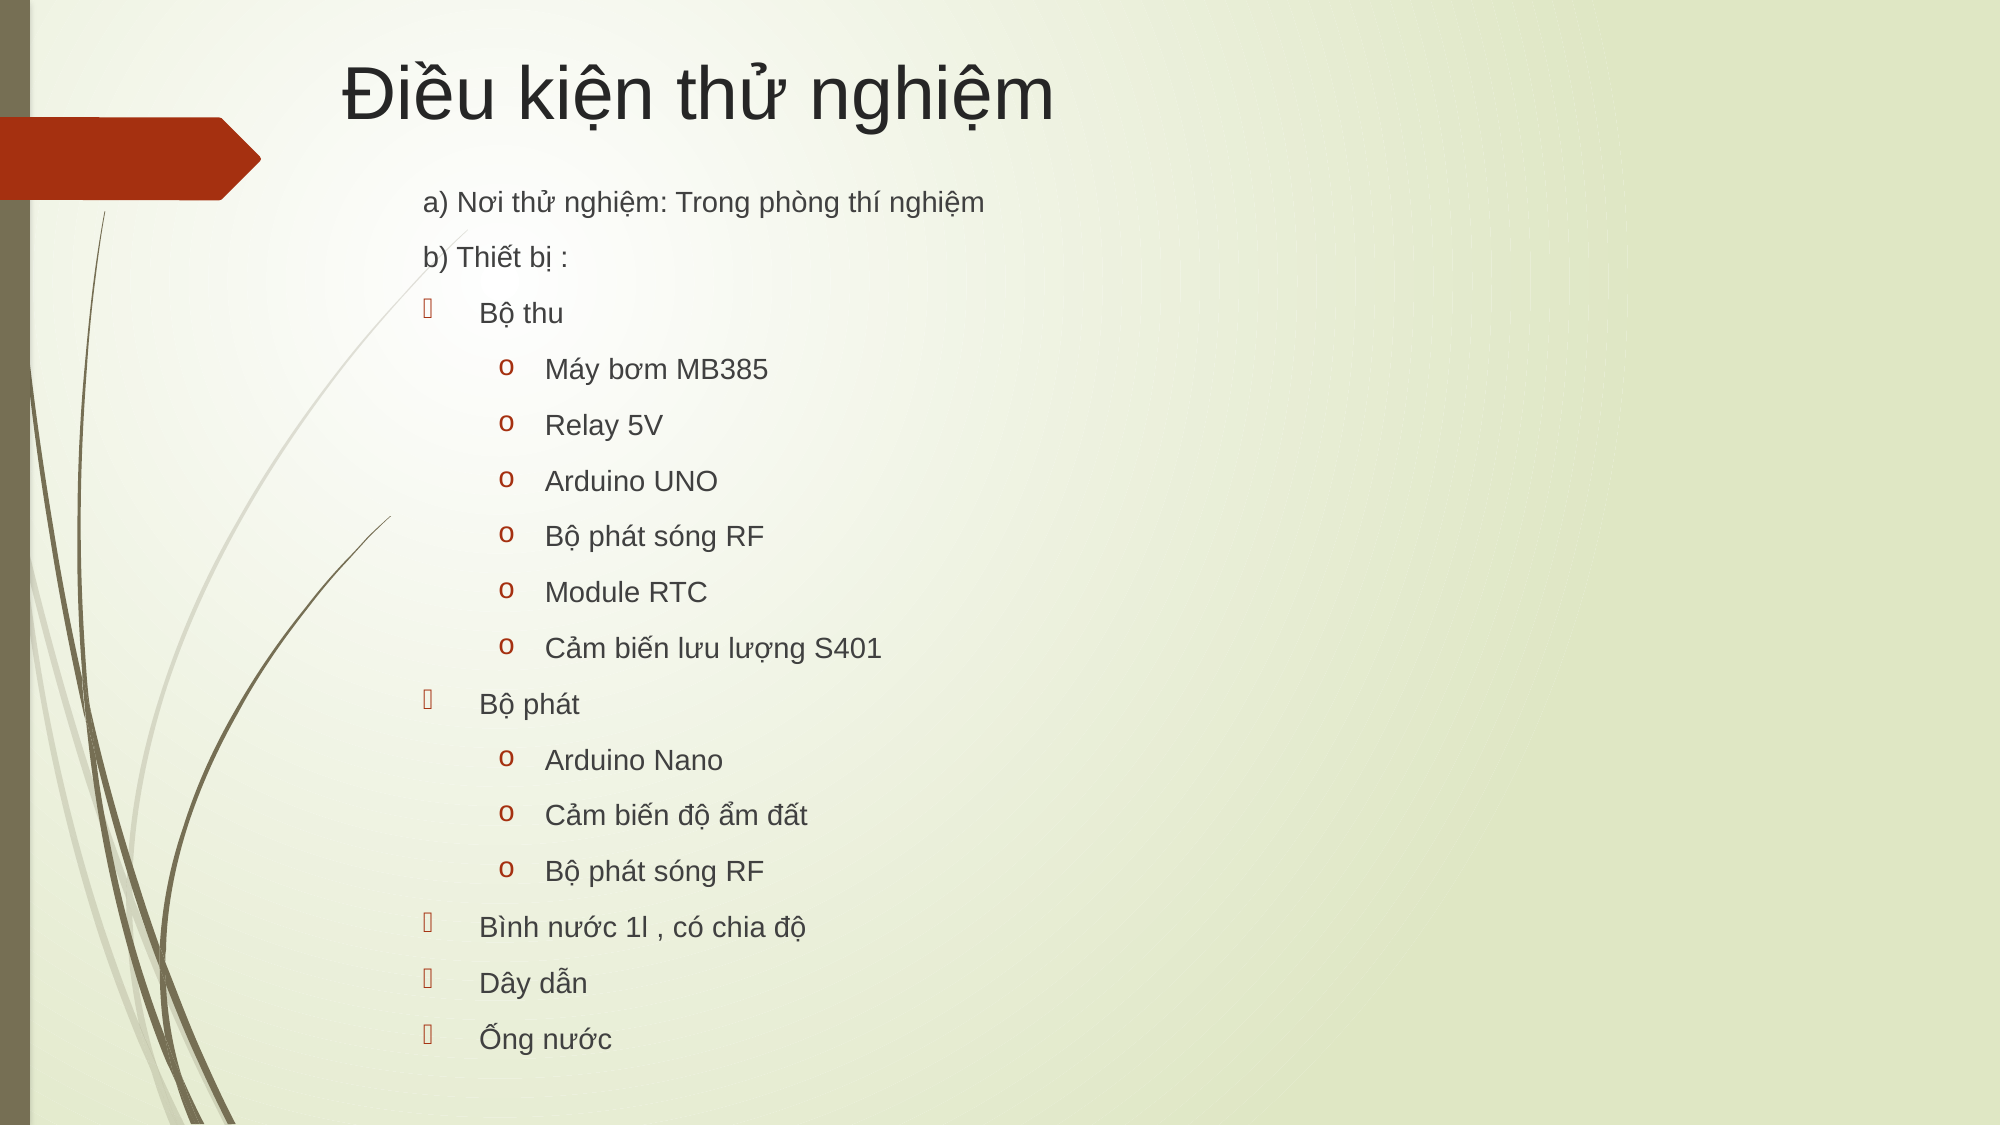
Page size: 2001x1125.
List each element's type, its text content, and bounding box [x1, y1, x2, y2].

list a) Nơi thử nghiệm: Trong phòng thí nghiệm b) Thiết bị : Bộ thu Máy bơm MB385 Relay 5V Arduino UNO Bộ phát sóng RF Module RTC Cảm biến lưu lượng S401 Bộ phát Arduino Nano Cảm biến độ ẩm đất Bộ phát sóng RF Bình nước 1l , có chia độ Dây dẫn Ống nước [407, 175, 1871, 1000]
title Điều kiện thử nghiệm [307, 37, 1769, 248]
